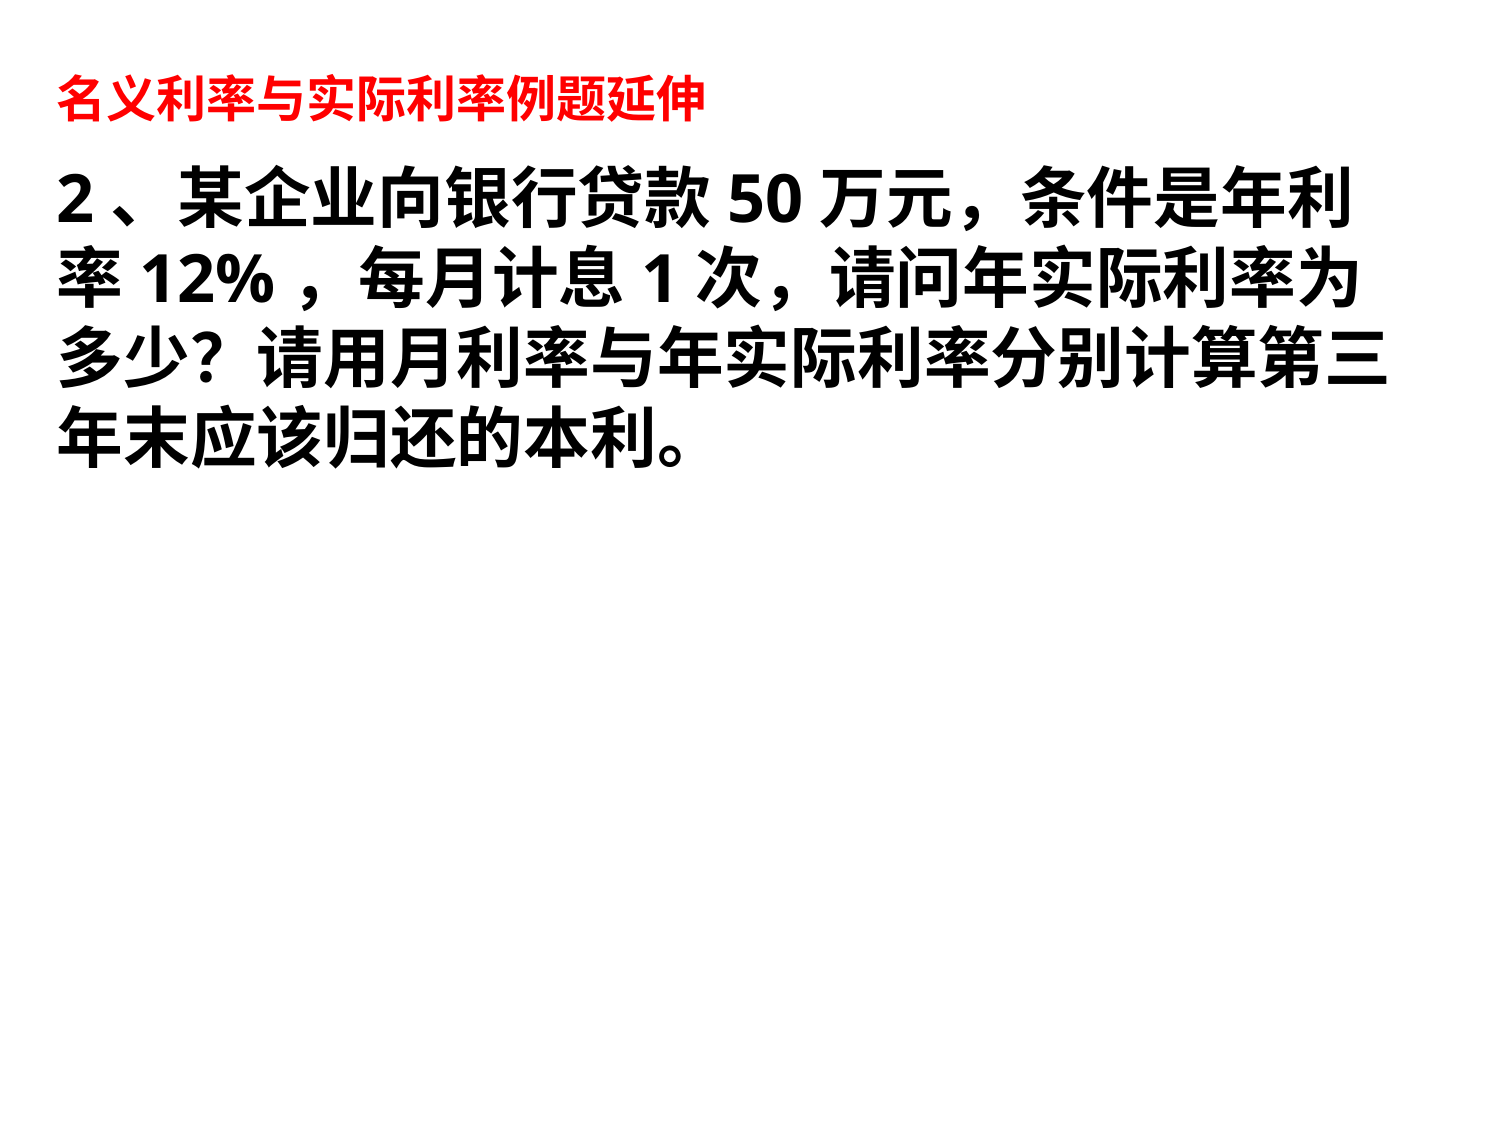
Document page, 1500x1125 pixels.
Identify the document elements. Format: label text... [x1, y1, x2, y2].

text_box 名义利率与实际利率例题延伸 [41, 59, 889, 135]
text_box 2、某企业向银行贷款50万元，条件是年利率12%，每月计息1次，请问年实际利率为多少？请用月利率与年实际利率分别计算第三年末应该归还的本利。 [41, 148, 1410, 484]
